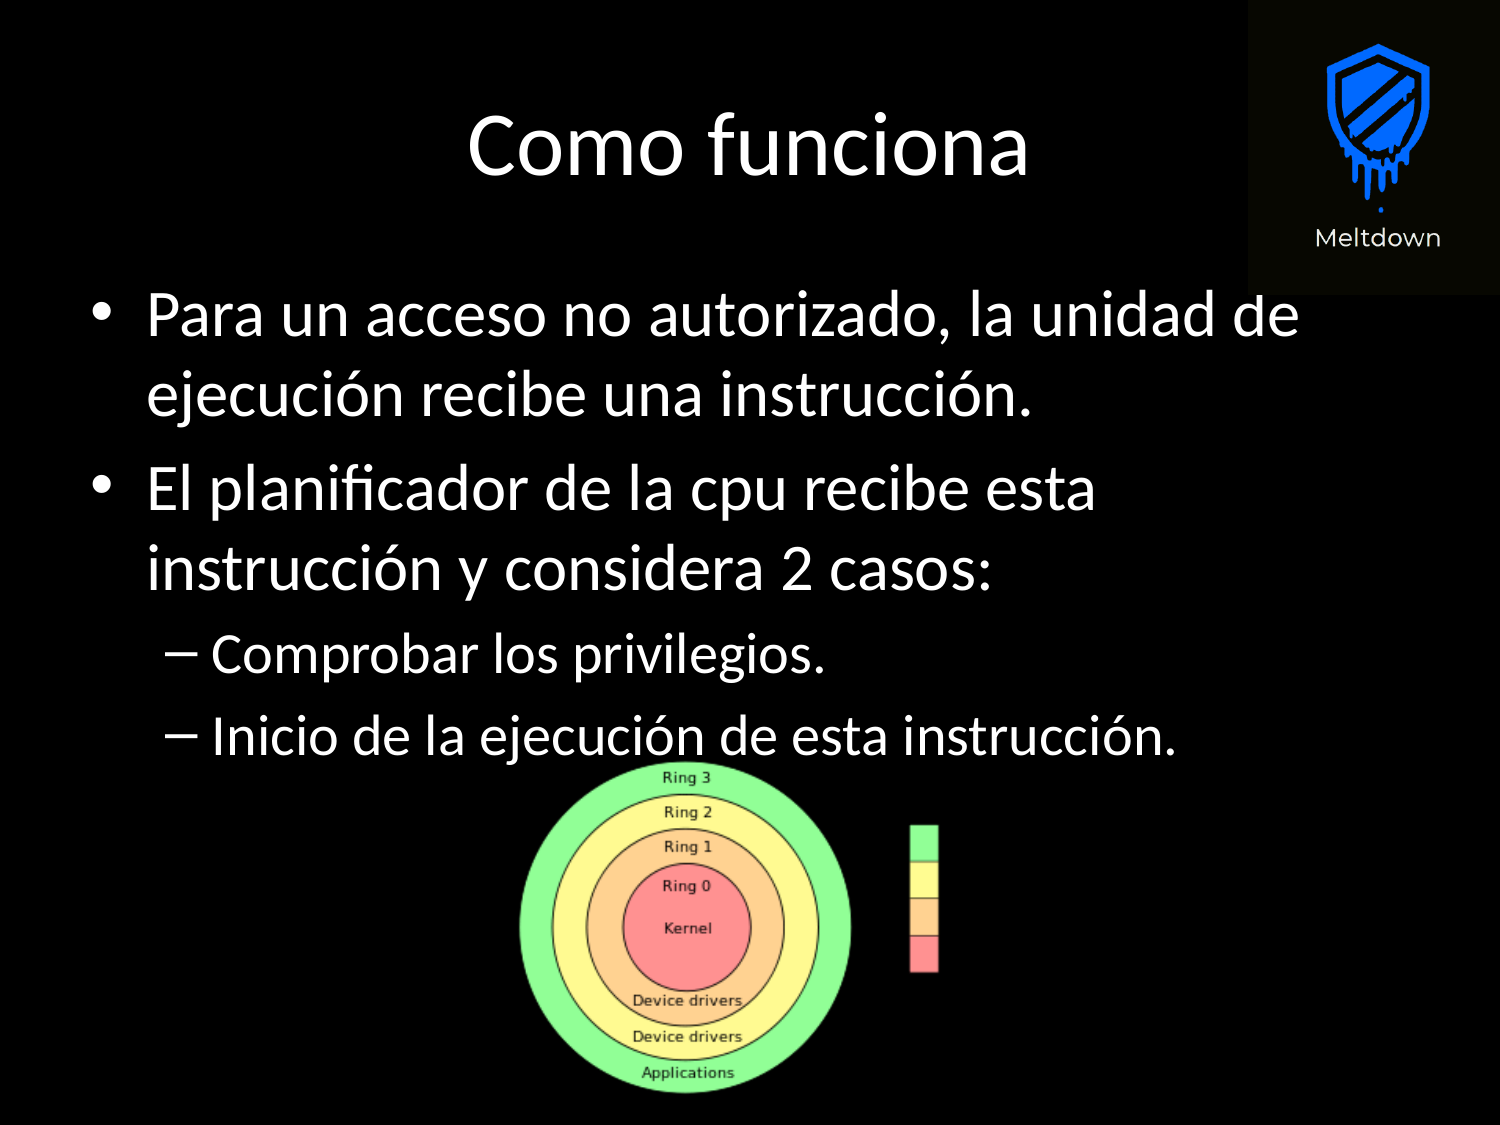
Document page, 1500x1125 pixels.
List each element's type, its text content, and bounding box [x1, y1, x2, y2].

picture [515, 758, 986, 1097]
list Para un acceso no autorizado, la unidad de ejecución recibe una instrucción. El planificador de la cpu recibe esta instrucción y considera 2 casos: Comprobar los privilegios. Inicio de la ejecución de esta instrucción. [75, 262, 1425, 1005]
picture [1247, 0, 1500, 295]
title Como funciona [75, 45, 1242, 233]
